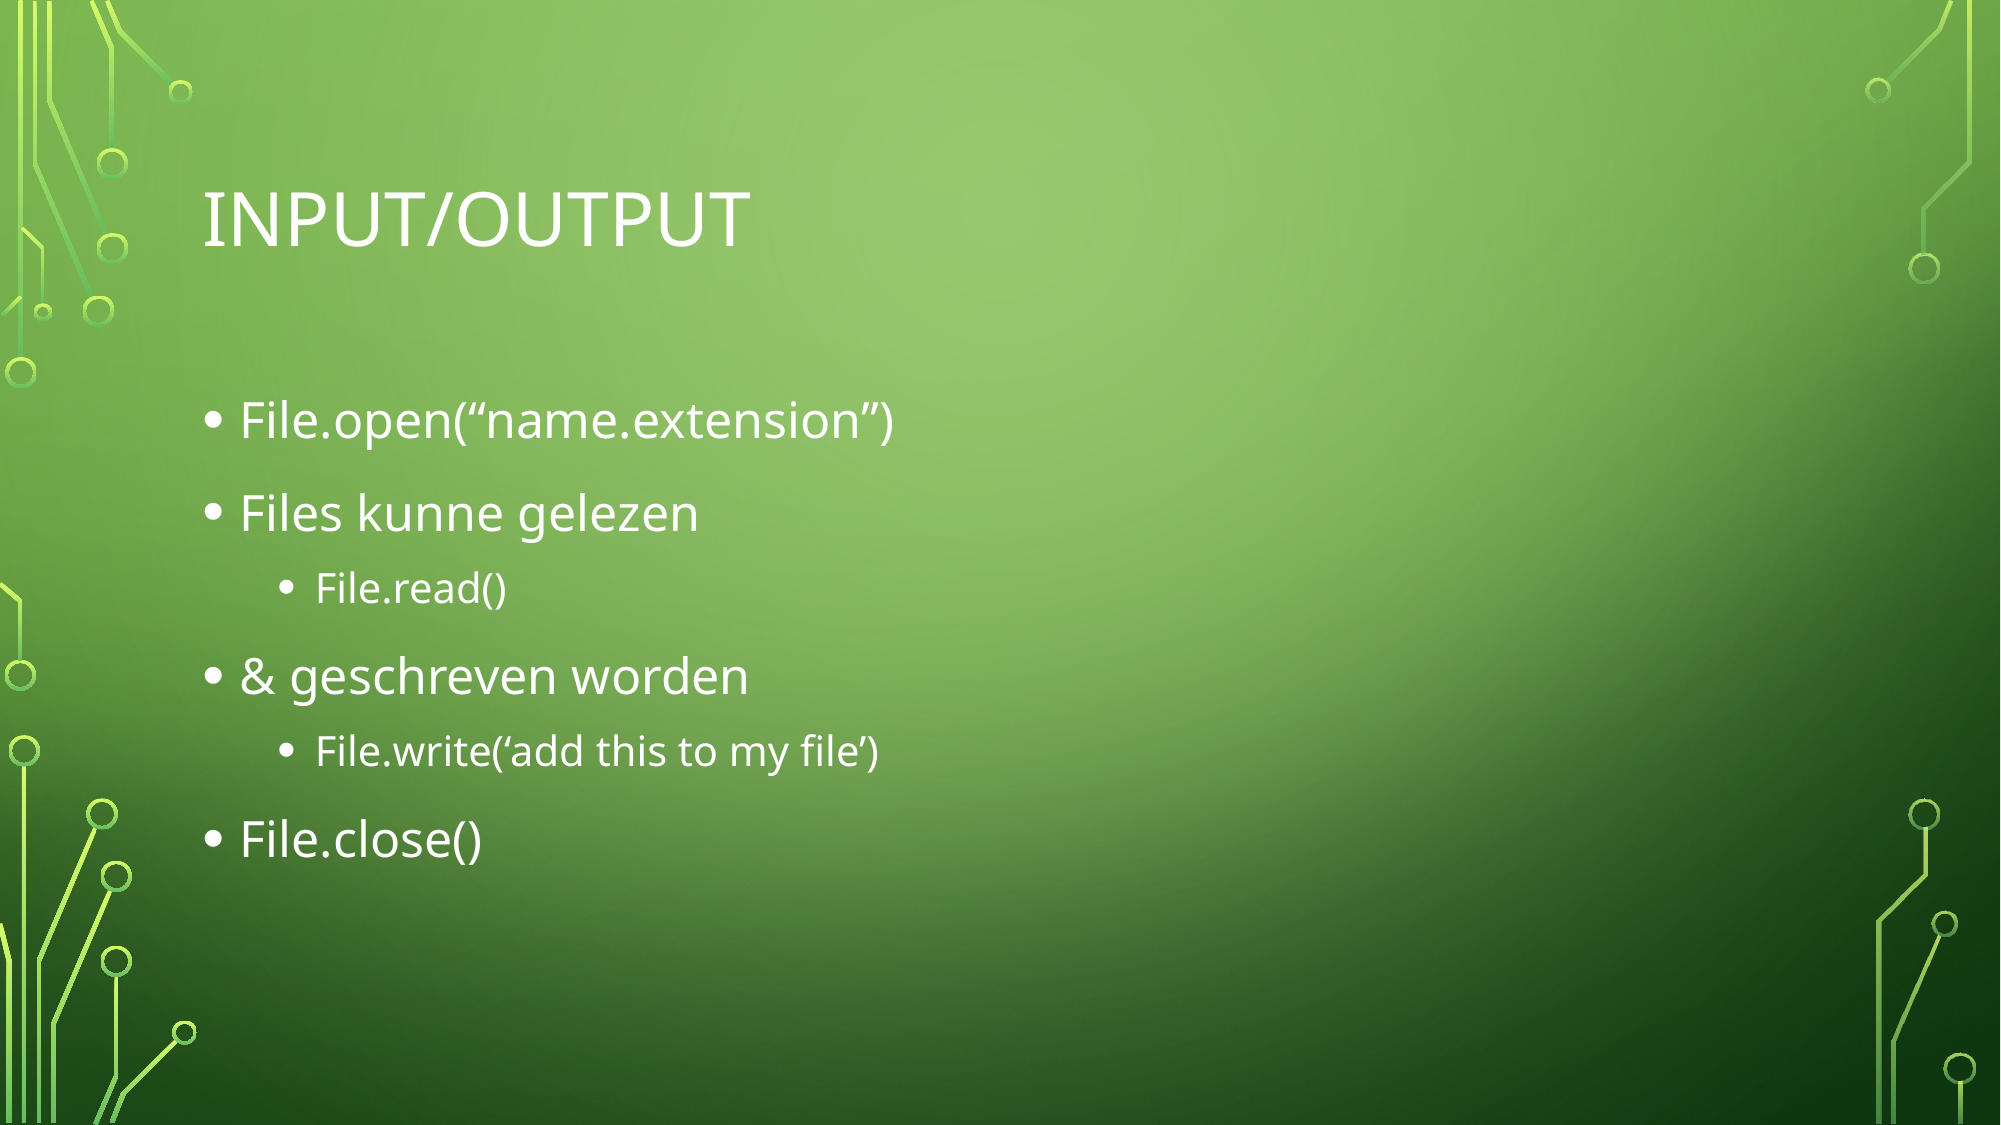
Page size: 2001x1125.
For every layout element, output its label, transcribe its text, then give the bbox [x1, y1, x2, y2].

title Input/output [187, 101, 1813, 344]
list File.open(“name.extension”) Files kunne gelezen File.read() & geschreven worden File.write(‘add this to my file’) File.close() [187, 369, 1813, 950]
